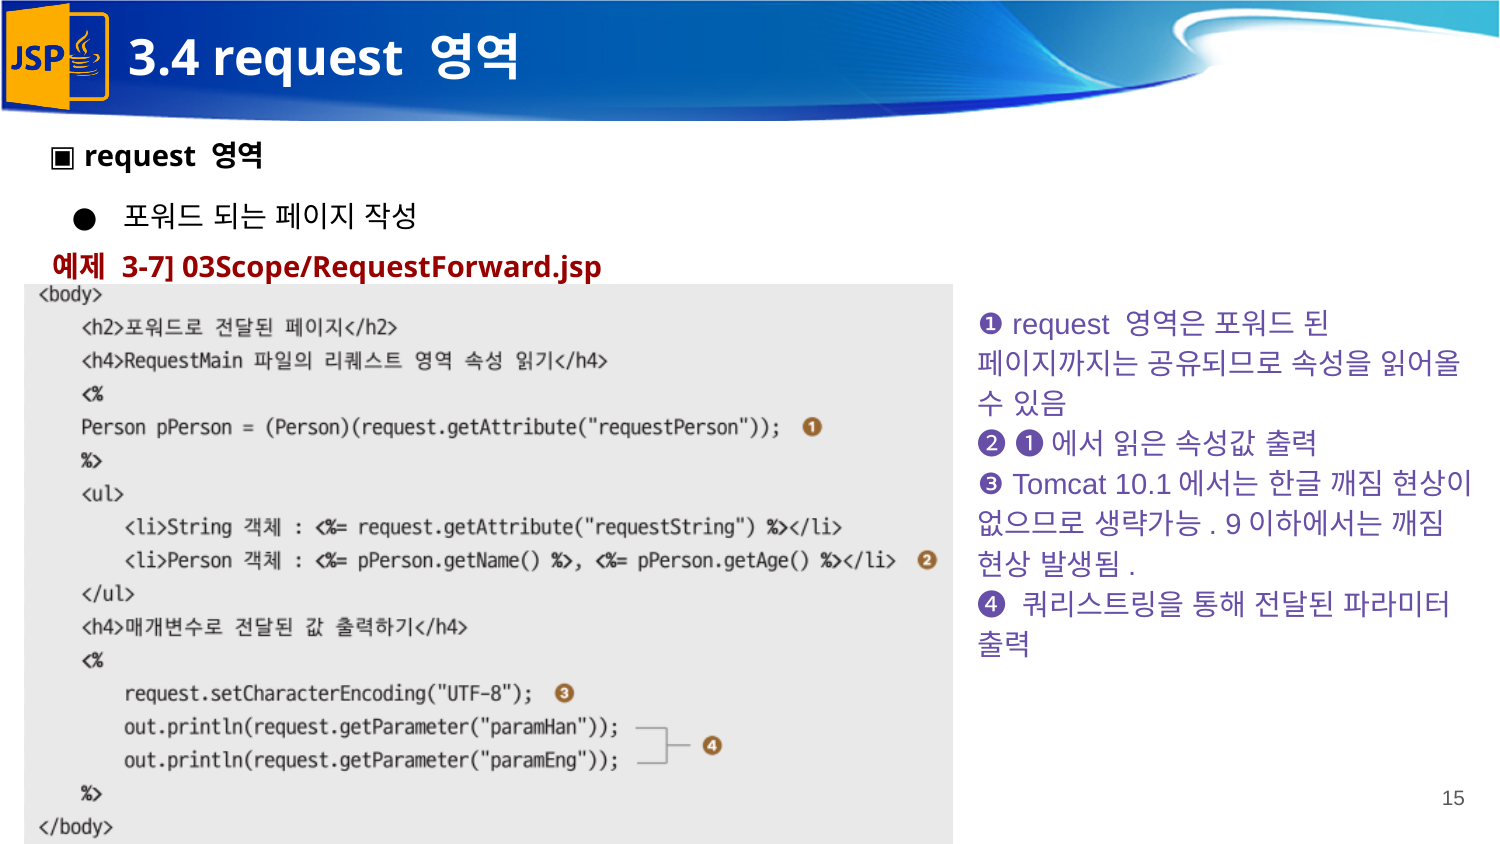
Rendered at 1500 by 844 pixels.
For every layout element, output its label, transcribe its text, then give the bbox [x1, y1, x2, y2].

slide_number ‹#› [1389, 764, 1480, 830]
text_box ❶ request 영역은 포워드 된 페이지까지는 공유되므로 속성을 읽어올 수 있음 ❷ ❶에서 읽은 속성값 출력 ❸ Tomcat 10.1에서는 한글 깨짐 현상이 없으므로 생략가능. 9이하에서는 깨짐 현상 발생됨. ❹ 쿼리스트링을 통해 전달된 파라미터 출력 [962, 284, 1500, 649]
text_box 예제 3-7] 03Scope/RequestForward.jsp [37, 228, 713, 283]
text_box ▣ request 영역 포워드 되는 페이지 작성 [33, 117, 1432, 398]
picture [0, 0, 1500, 121]
picture [24, 284, 953, 844]
title 3.4 request 영역 [113, 10, 1500, 105]
